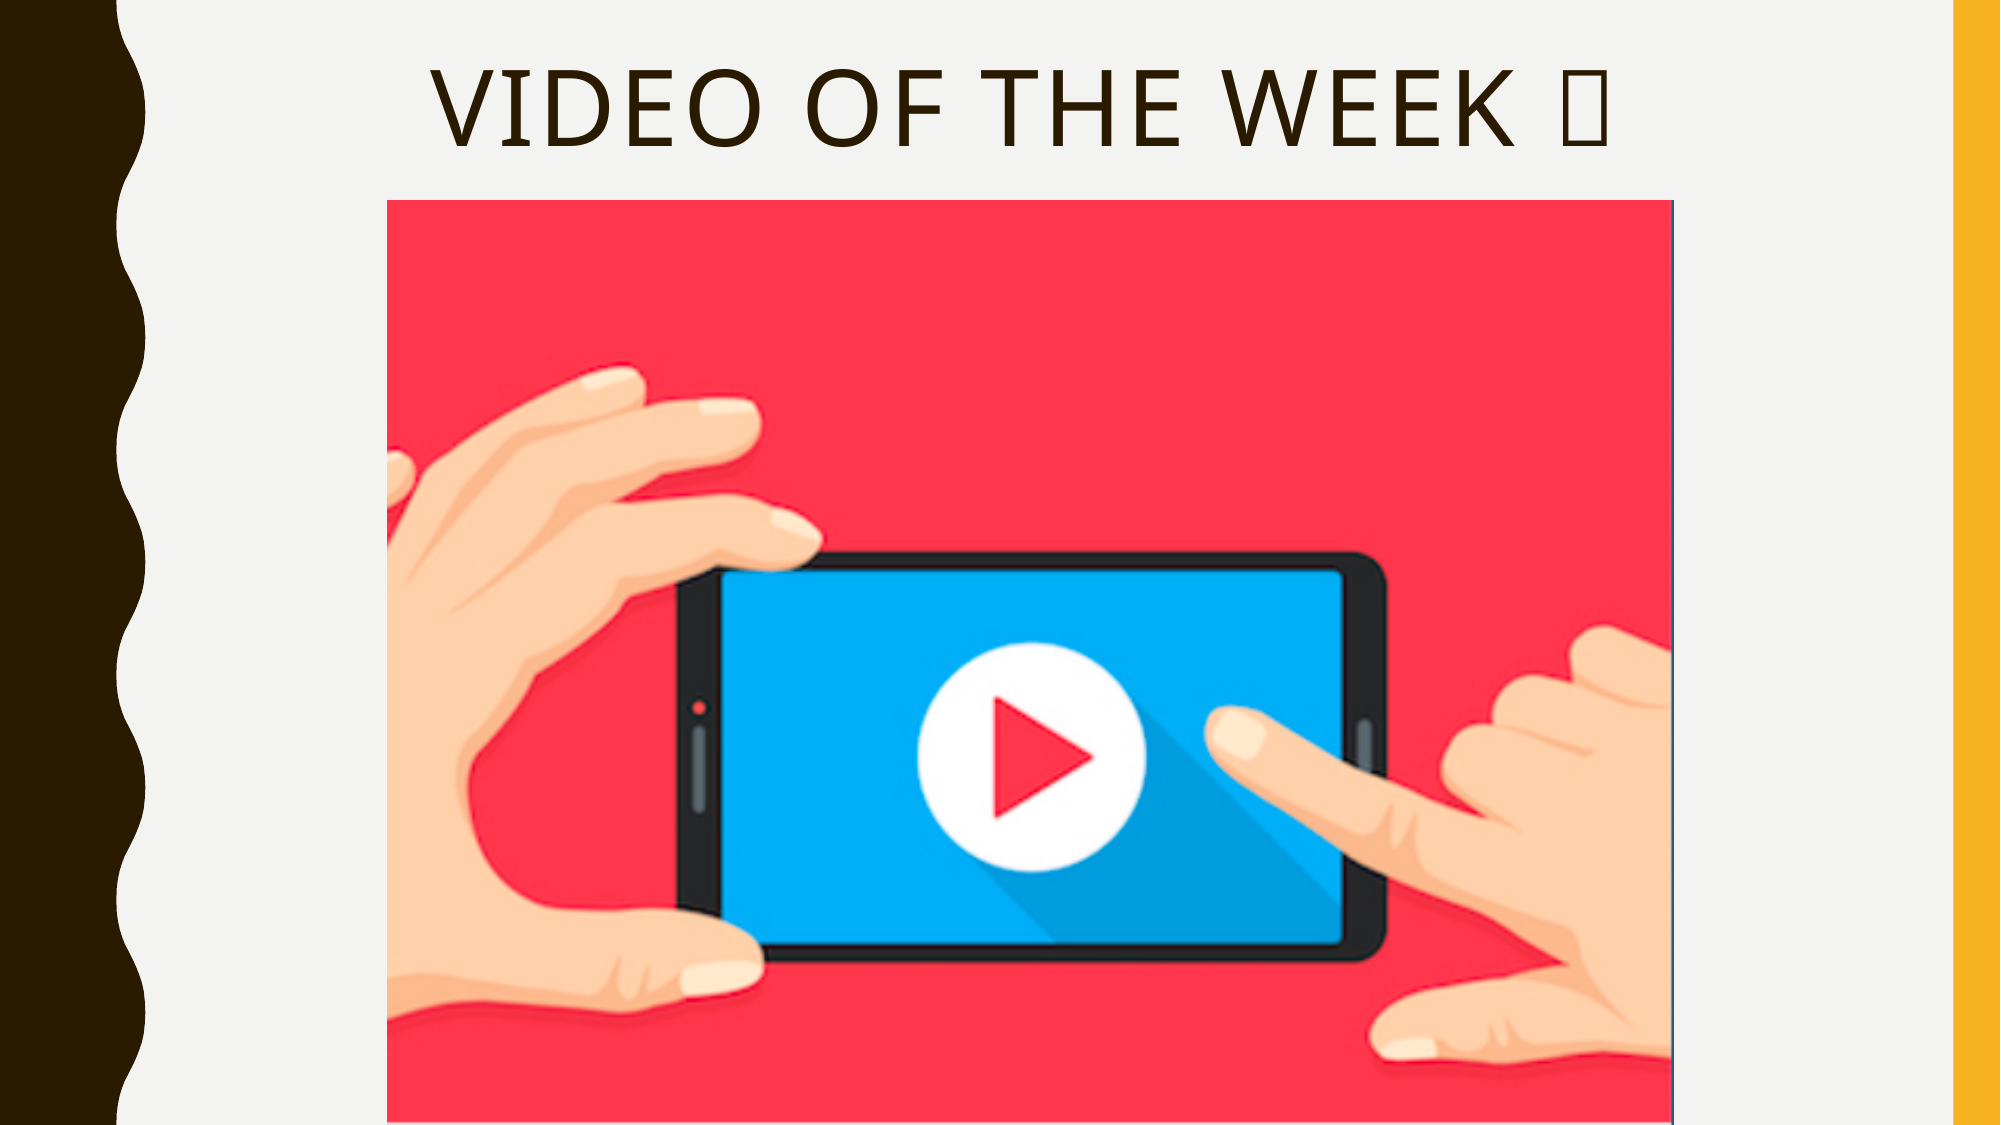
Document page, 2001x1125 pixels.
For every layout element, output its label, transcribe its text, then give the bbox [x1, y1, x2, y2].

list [387, 200, 1674, 1125]
title Video of the week  [189, 47, 1859, 293]
